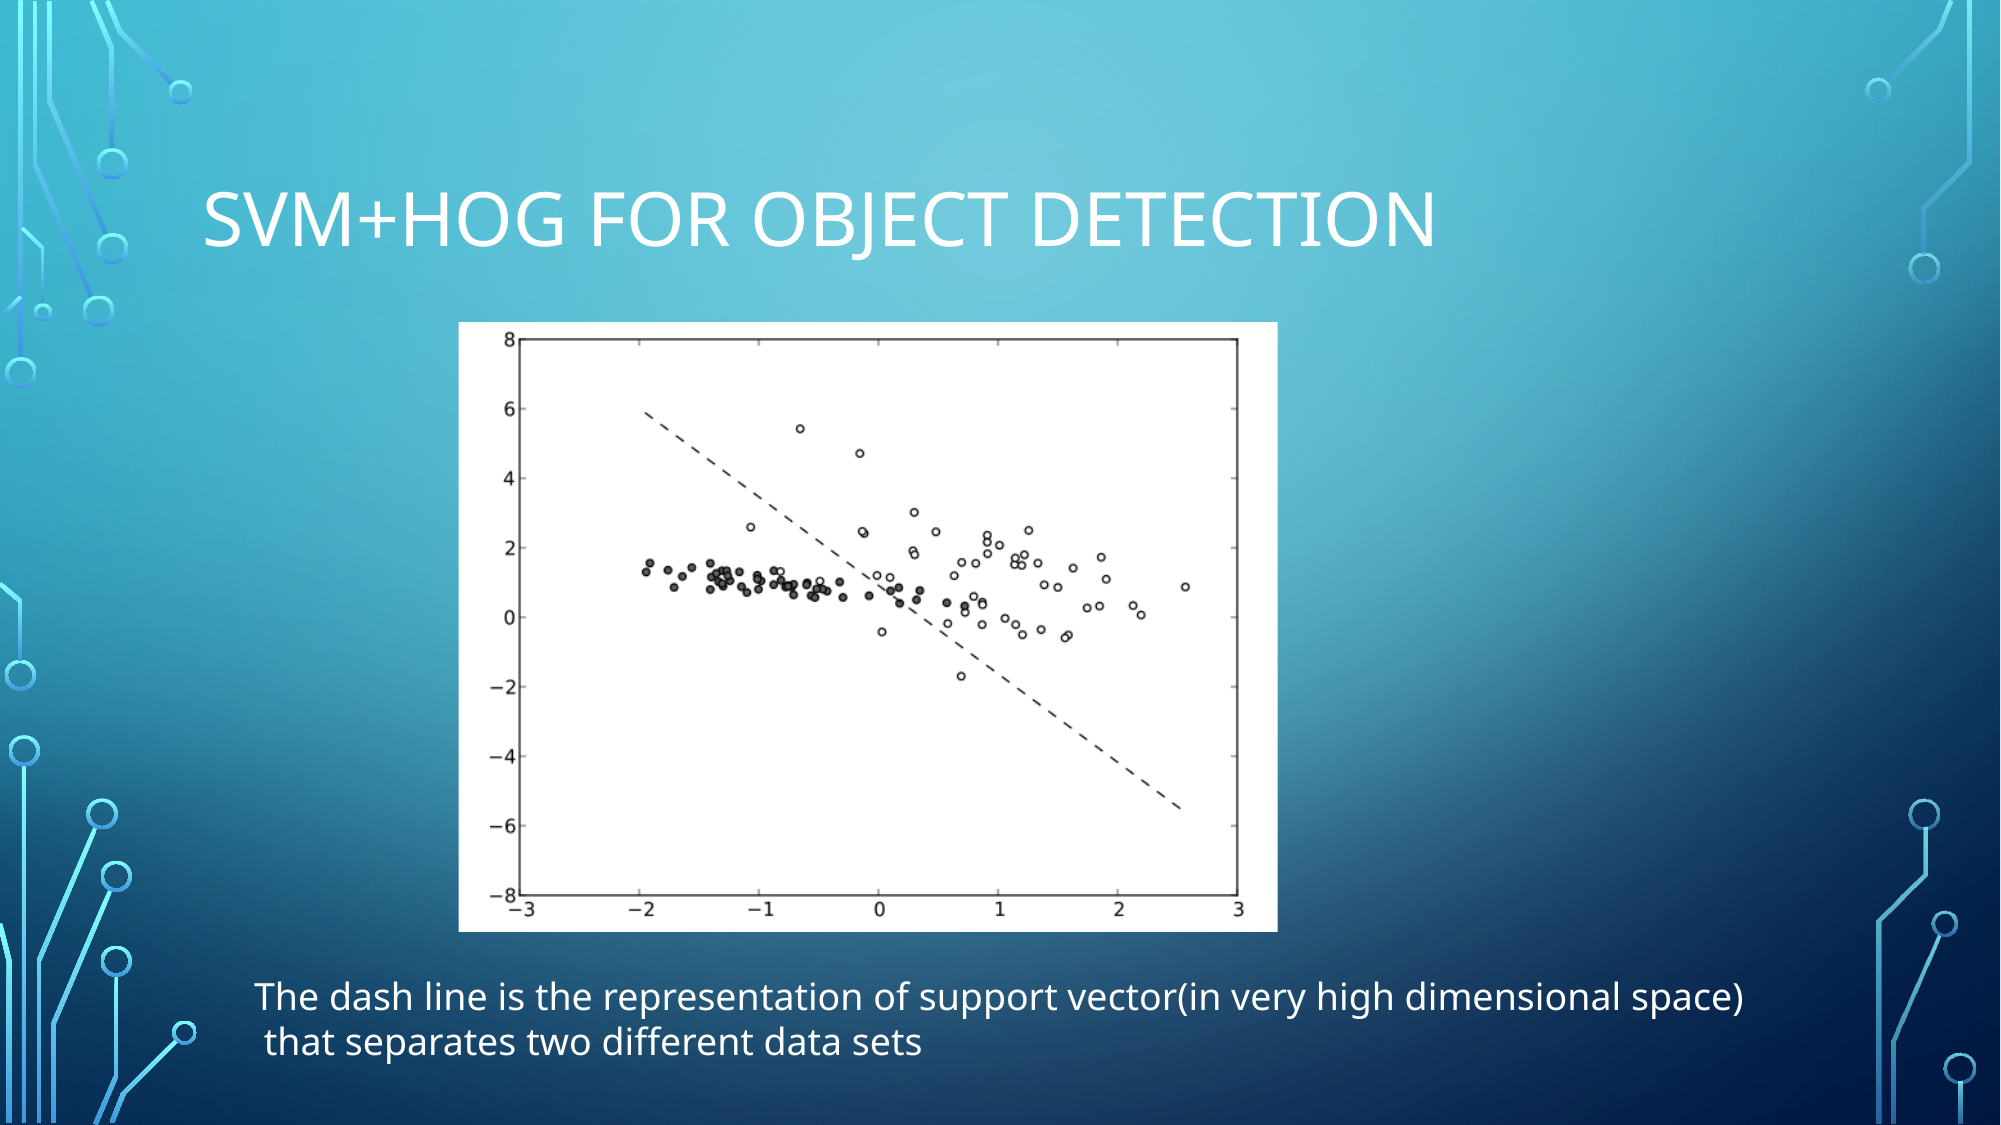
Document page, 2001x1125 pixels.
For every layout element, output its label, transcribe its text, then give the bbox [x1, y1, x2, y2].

title SVM+HOG for object detection [187, 101, 1813, 344]
picture [458, 321, 1278, 932]
text_box The dash line is the representation of support vector(in very high dimensional space) that separates two different data sets [239, 965, 1760, 1071]
